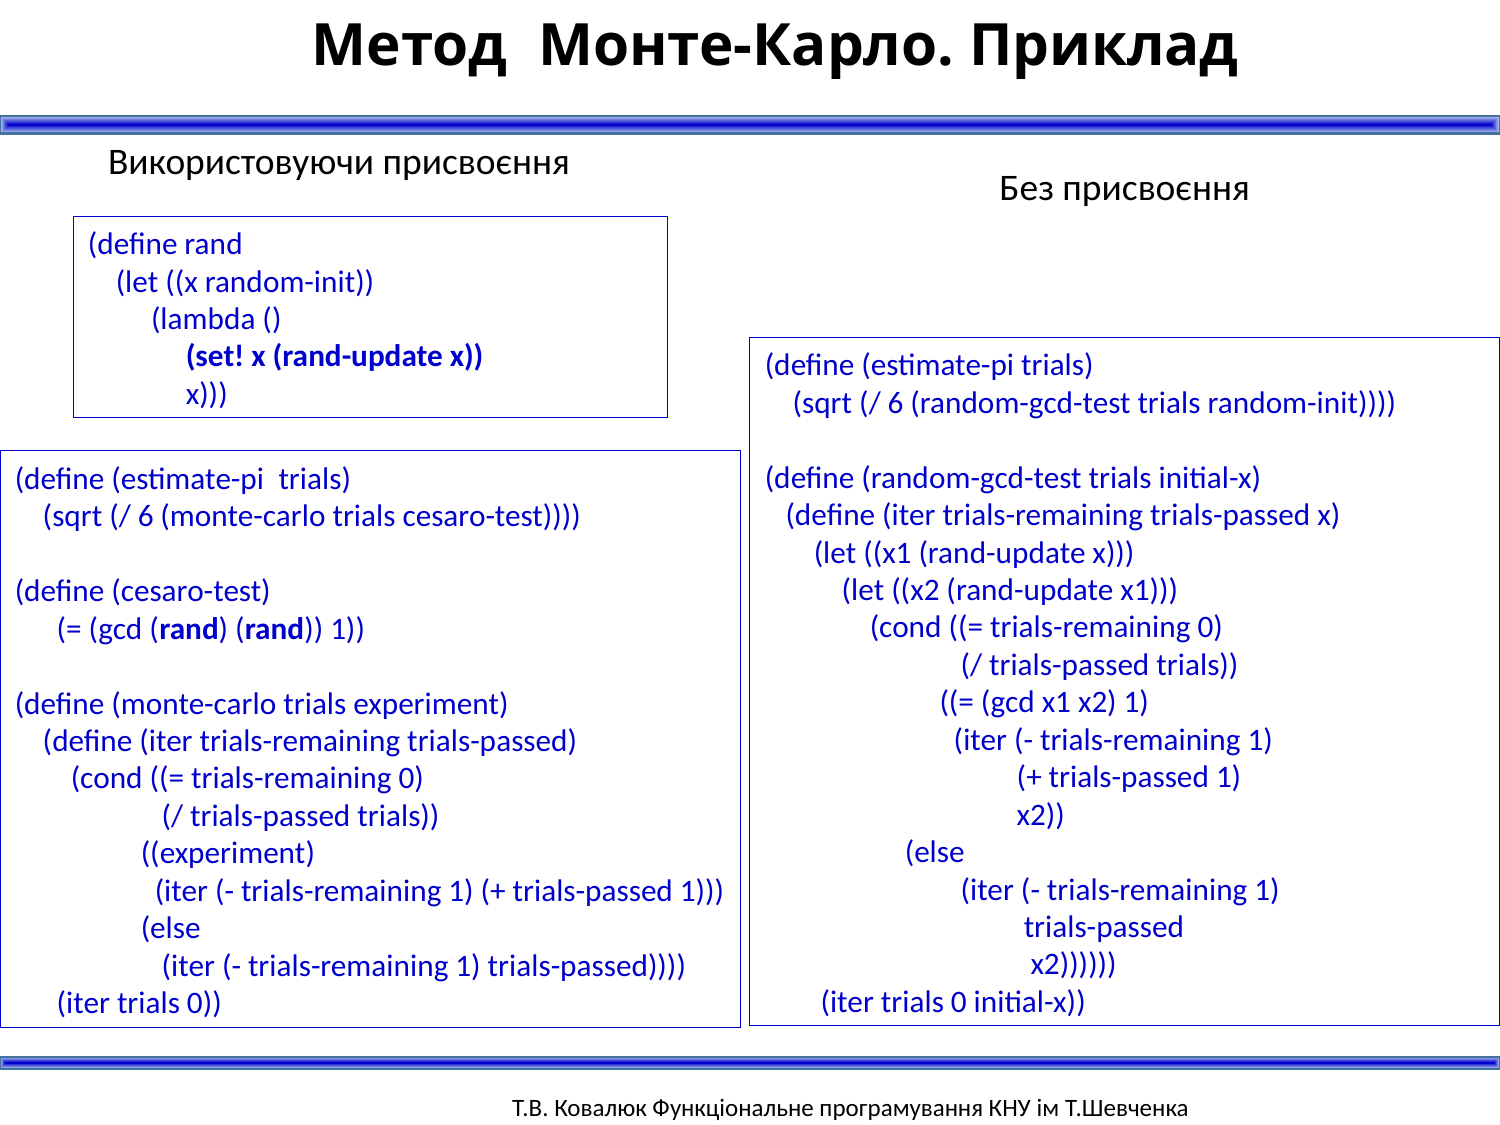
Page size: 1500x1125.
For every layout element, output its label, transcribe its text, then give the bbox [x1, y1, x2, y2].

text_box Без присвоєння [984, 155, 1266, 216]
text_box Метод Монте-Карло. Приклад [296, 0, 1254, 85]
text_box (define (estimate-pi trials) (sqrt (/ 6 (monte-carlo trials cesaro-test)))) (define (cesaro-test) (= (gcd (rand) (rand)) 1)) (define (monte-carlo trials experiment) (define (iter trials-remaining trials-passed) (cond ((= trials-remaining 0) (/ trials-passed trials)) ((experiment) (iter (- trials-remaining 1) (+ trials-passed 1))) (else (iter (- trials-remaining 1) trials-passed)))) (iter trials 0)) [0, 450, 741, 1028]
text_box Використовуючи присвоєння [93, 130, 586, 190]
text_box (define (estimate-pi trials) (sqrt (/ 6 (random-gcd-test trials random-init)))) (define (random-gcd-test trials initial-x) (define (iter trials-remaining trials-passed x) (let ((x1 (rand-update x))) (let ((x2 (rand-update x1))) (cond ((= trials-remaining 0) (/ trials-passed trials)) ((= (gcd x1 x2) 1) (iter (- trials-remaining 1) (+ trials-passed 1) x2)) (else (iter (- trials-remaining 1) trials-passed x2)))))) (iter trials 0 initial-x)) [749, 337, 1500, 1026]
text_box (define rand (let ((x random-init)) (lambda () (set! x (rand-update x)) x))) [73, 216, 668, 418]
